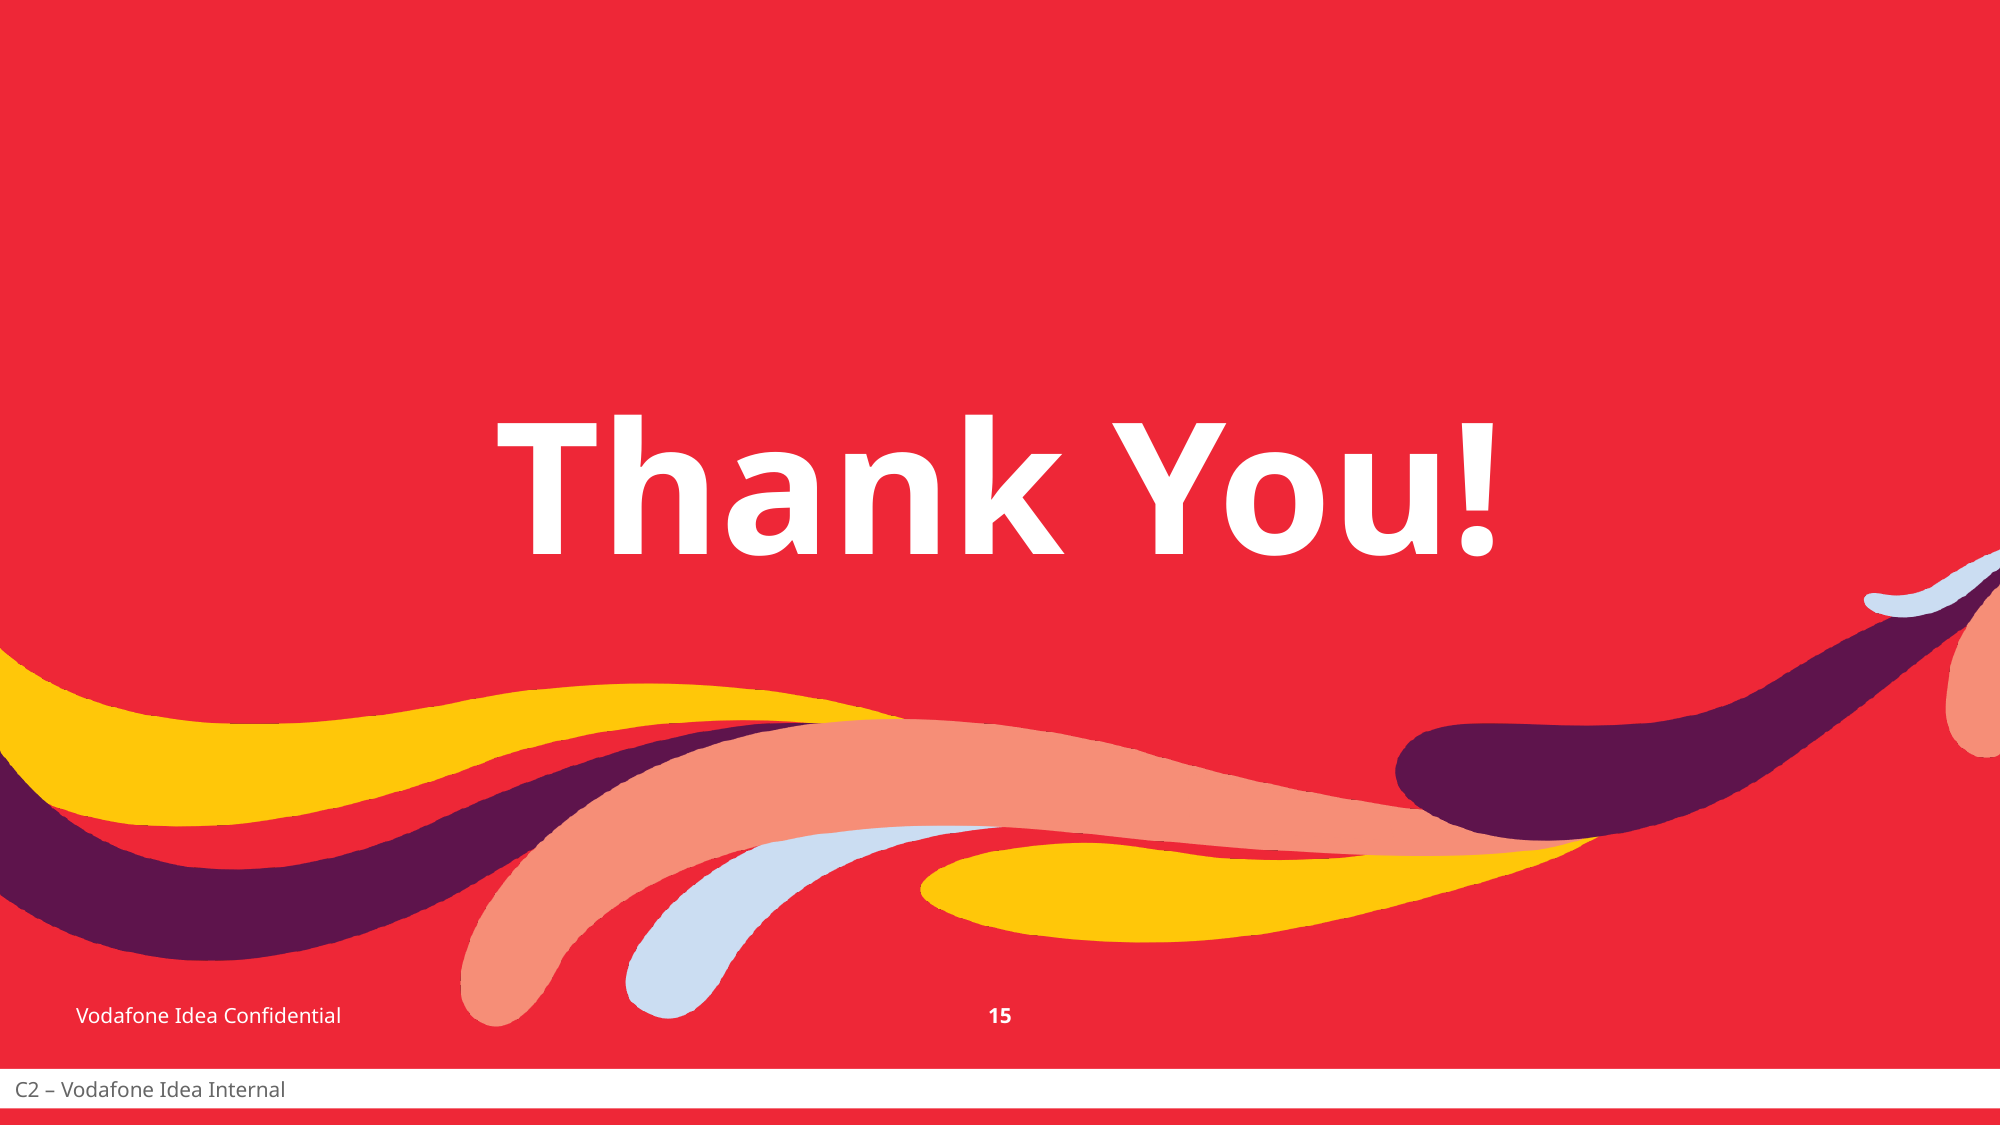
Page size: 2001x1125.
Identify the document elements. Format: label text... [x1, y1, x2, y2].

picture [0, 520, 2000, 1068]
footer Vodafone Idea Confidential [60, 987, 736, 1048]
title Thank You! [155, 272, 1845, 718]
slide_number 15 [928, 987, 1072, 1048]
